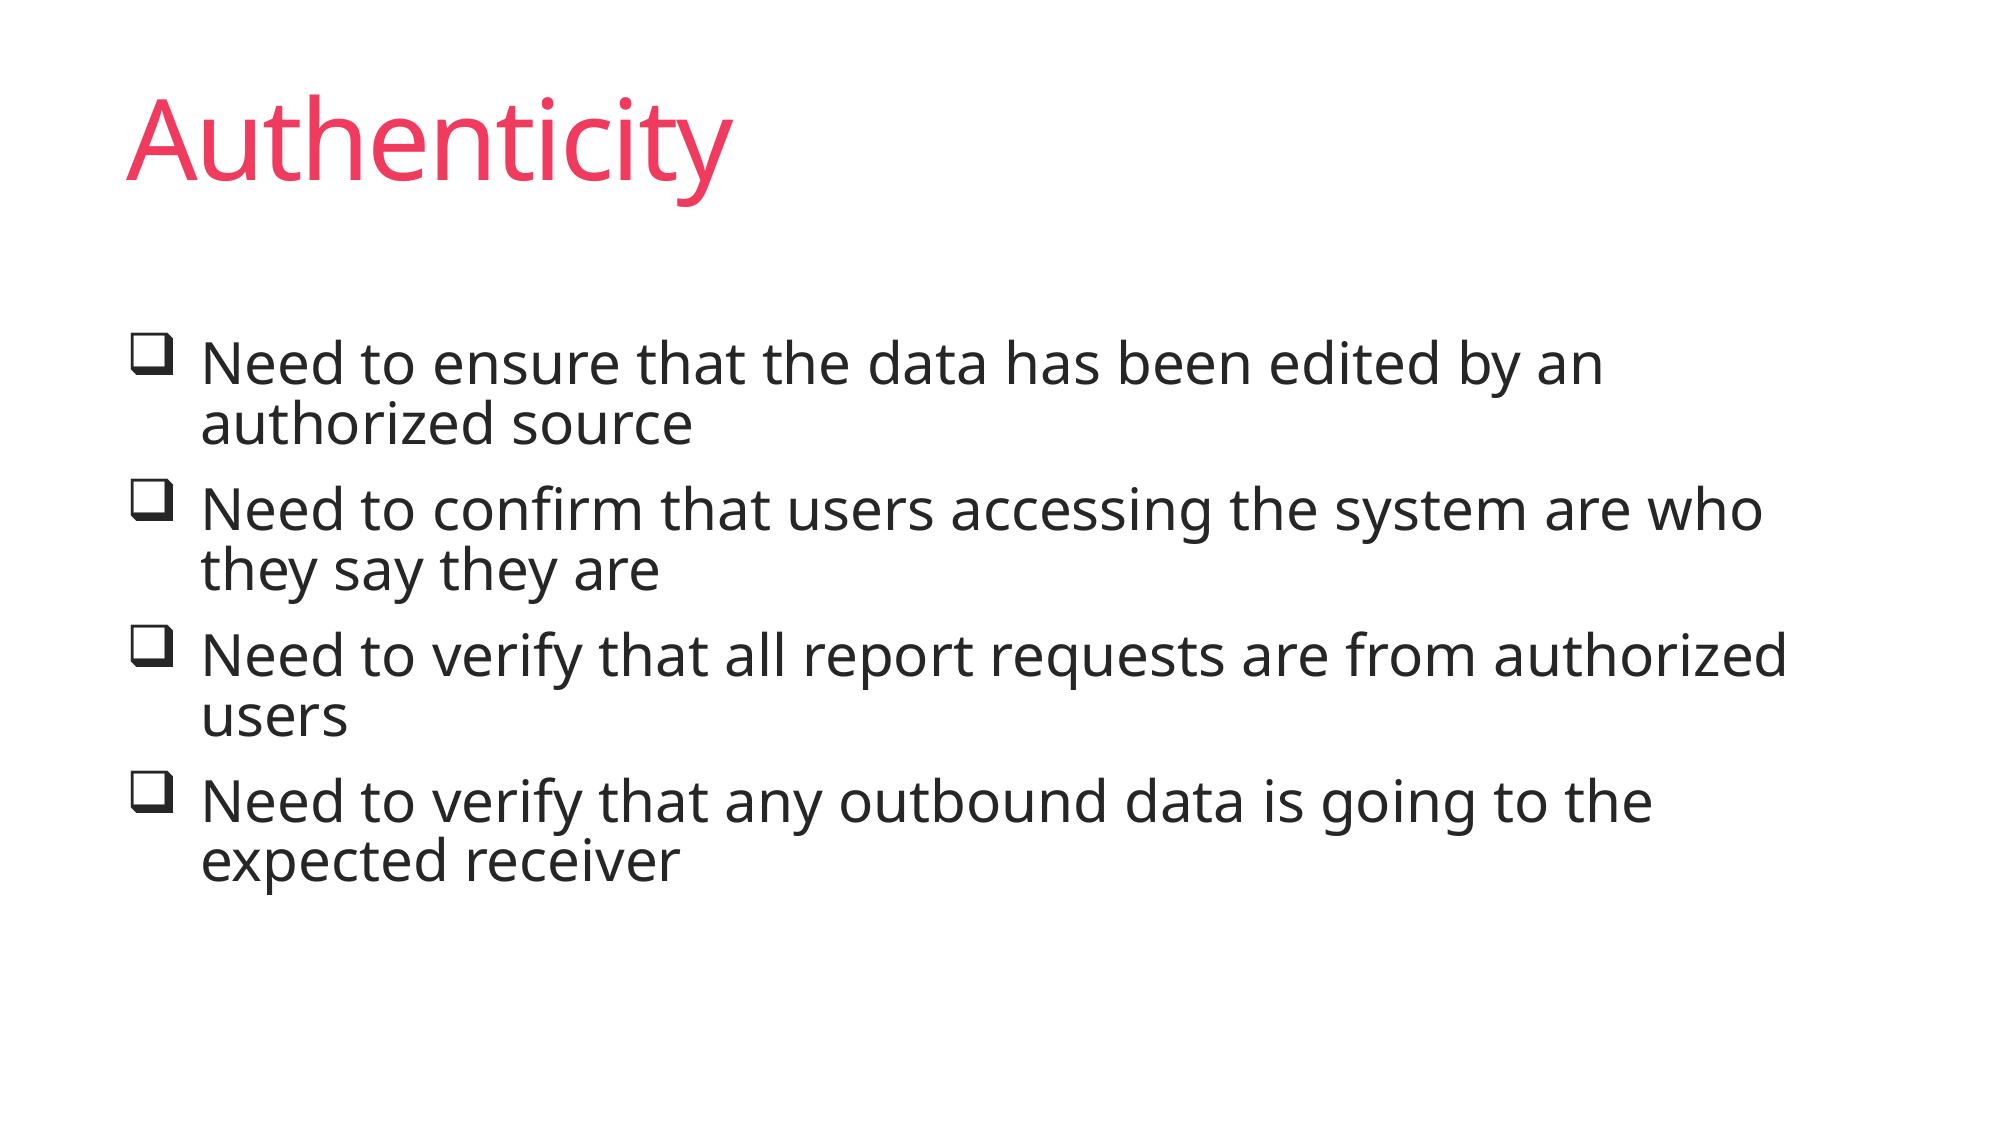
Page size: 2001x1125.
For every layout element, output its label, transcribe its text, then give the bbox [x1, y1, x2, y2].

title Authenticity [111, 52, 1513, 240]
list Need to ensure that the data has been edited by an authorized source Need to confirm that users accessing the system are who they say they are Need to verify that all report requests are from authorized users Need to verify that any outbound data is going to the expected receiver [111, 329, 1856, 948]
